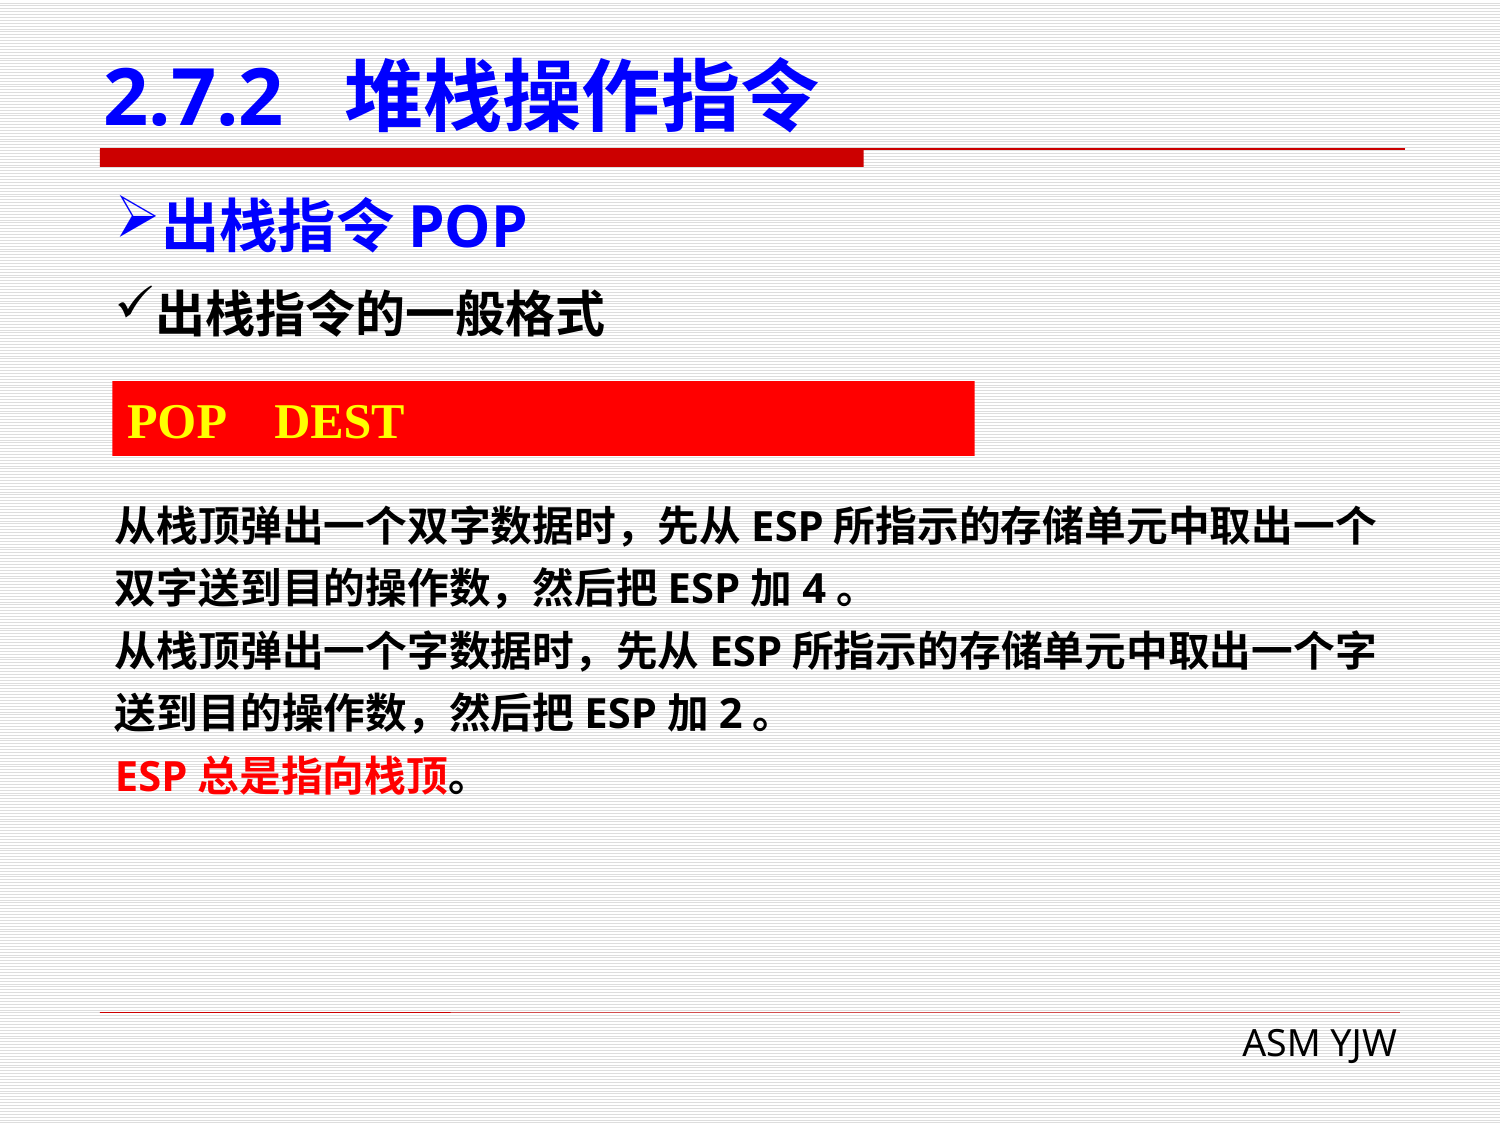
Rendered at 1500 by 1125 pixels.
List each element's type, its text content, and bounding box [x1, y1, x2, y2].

text_box [100, 350, 1400, 387]
text_box 出栈指令POP [100, 181, 1400, 267]
text_box 从栈顶弹出一个双字数据时，先从ESP所指示的存储单元中取出一个双字送到目的操作数，然后把ESP加4。 从栈顶弹出一个字数据时，先从ESP所指示的存储单元中取出一个字送到目的操作数，然后把ESP加2。 ESP总是指向栈顶。 [100, 479, 1401, 807]
text_box 出栈指令的一般格式 [99, 274, 1400, 350]
title 2.7.2 堆栈操作指令 [88, 42, 1448, 149]
text_box POP DEST [112, 381, 975, 456]
